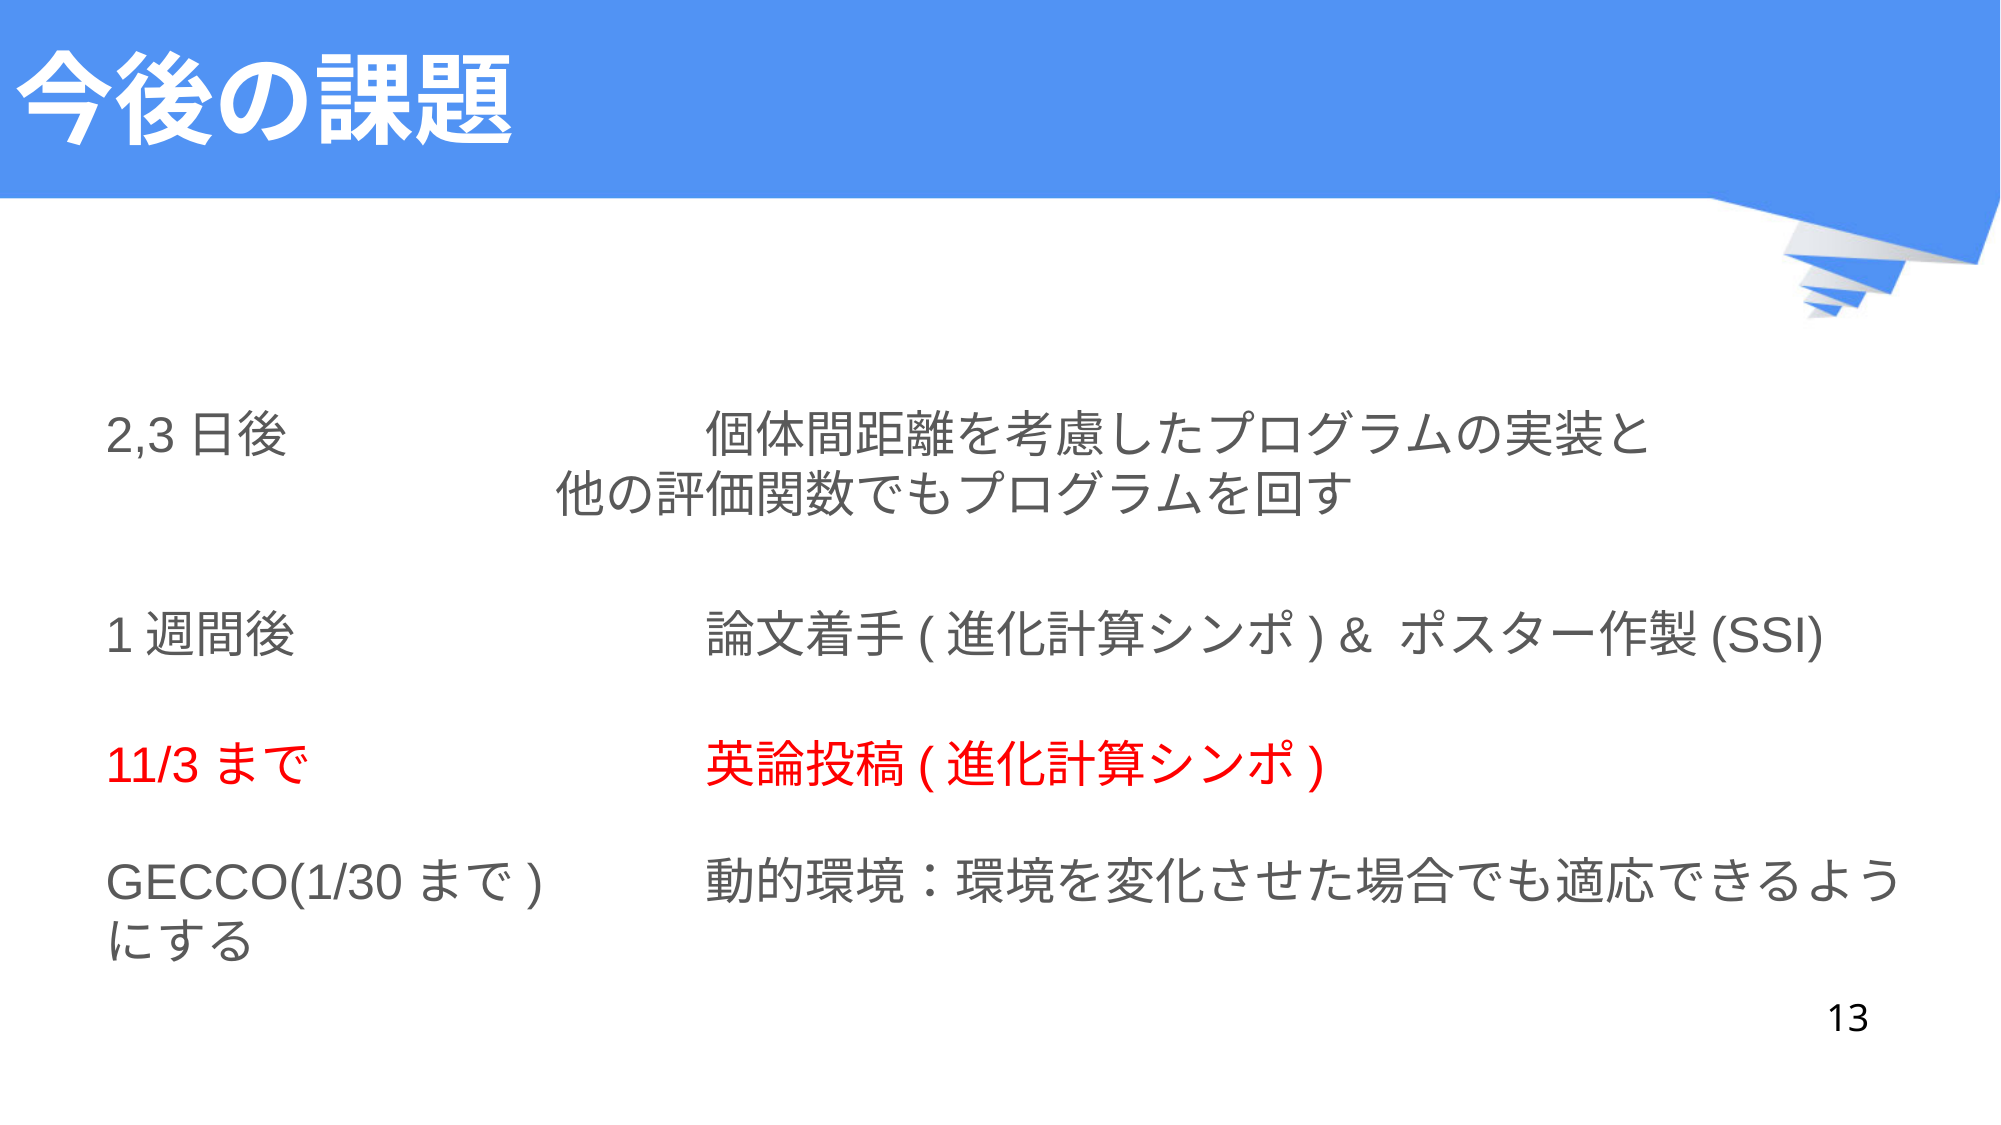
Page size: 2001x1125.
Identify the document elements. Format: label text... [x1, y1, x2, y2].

list 2,3日後 個体間距離を考慮したプログラムの実装と 他の評価関数でもプログラムを回す 1週間後 論文着手(進化計算シンポ) & ポスター作製(SSI) 11/3まで 英論投稿(進化計算シンポ) GECCO(1/30まで) 動的環境：環境を変化させた場合でも適応できるようにする [40, 395, 1948, 1051]
text_box 13 [1811, 986, 1903, 1047]
title 今後の課題 [0, 0, 2000, 194]
picture [0, 0, 2001, 1125]
